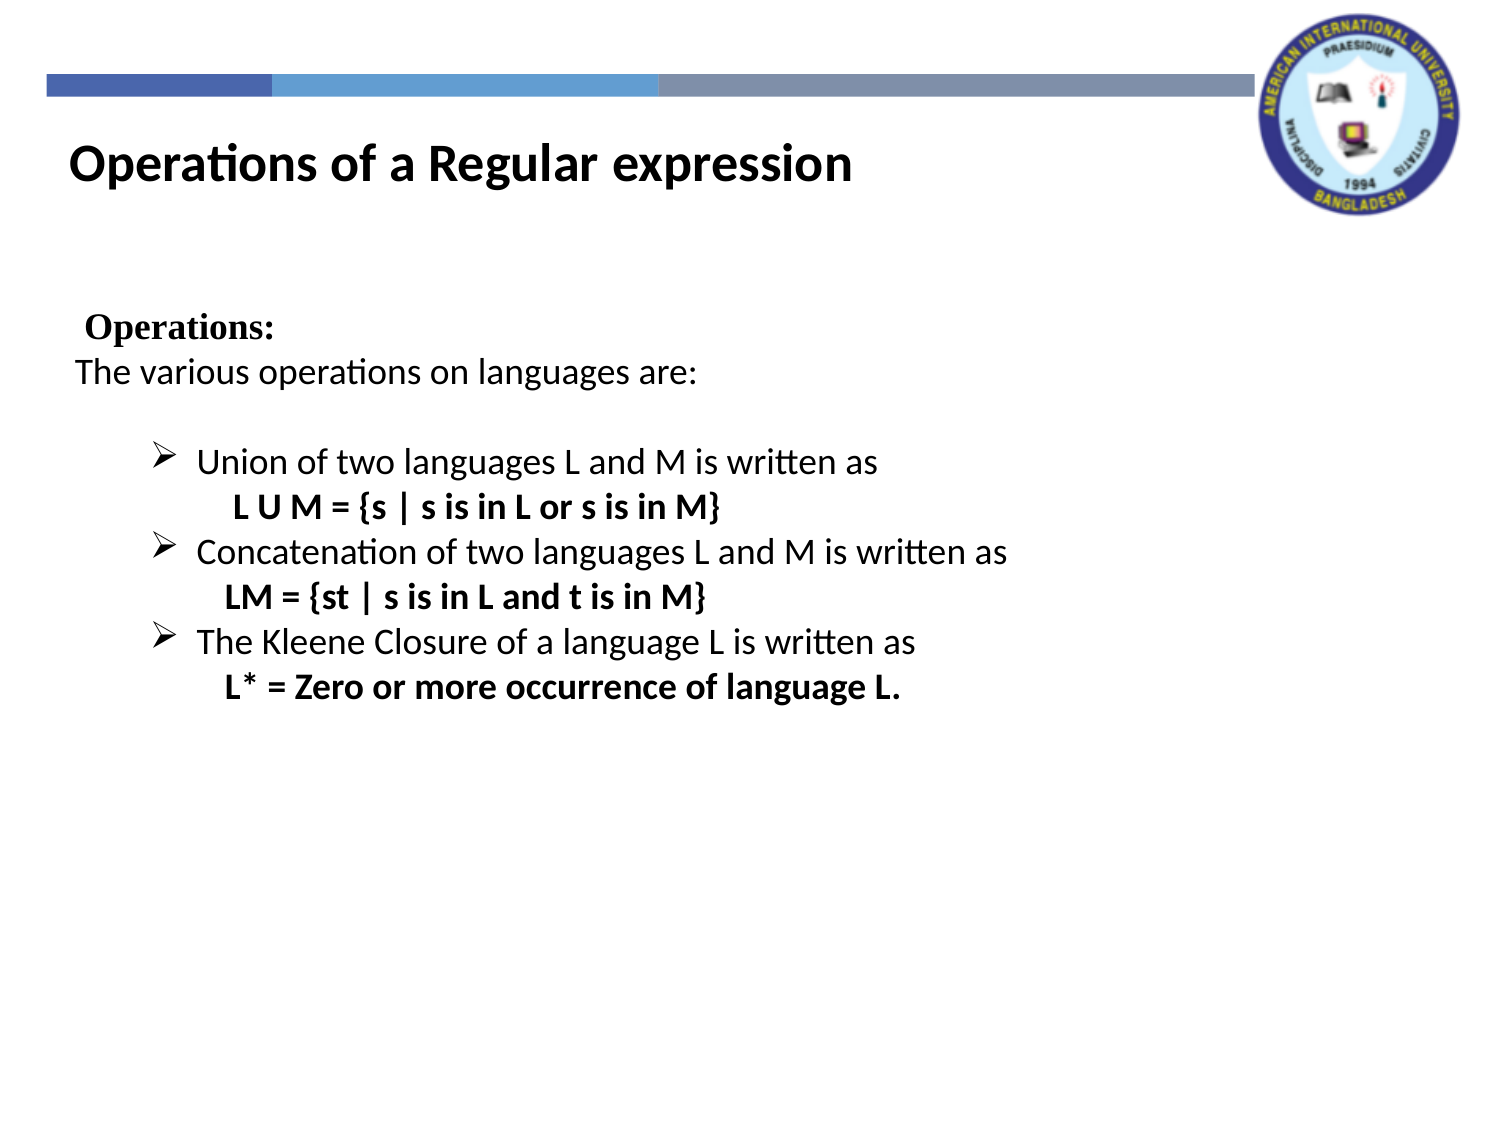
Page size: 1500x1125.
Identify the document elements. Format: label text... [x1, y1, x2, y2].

picture [1254, 9, 1465, 221]
text_box Operations of a Regular expression [55, 119, 1129, 201]
text_box Operations: The various operations on languages are: Union of two languages L and M is written as L U M = {s | s is in L or s is in M} Concatenation of two languages L and M is written as LM = {st | s is in L and t is in M} The Kleene Closure of a language L is written as L* = Zero or more occurrence of language L. [59, 294, 1395, 760]
